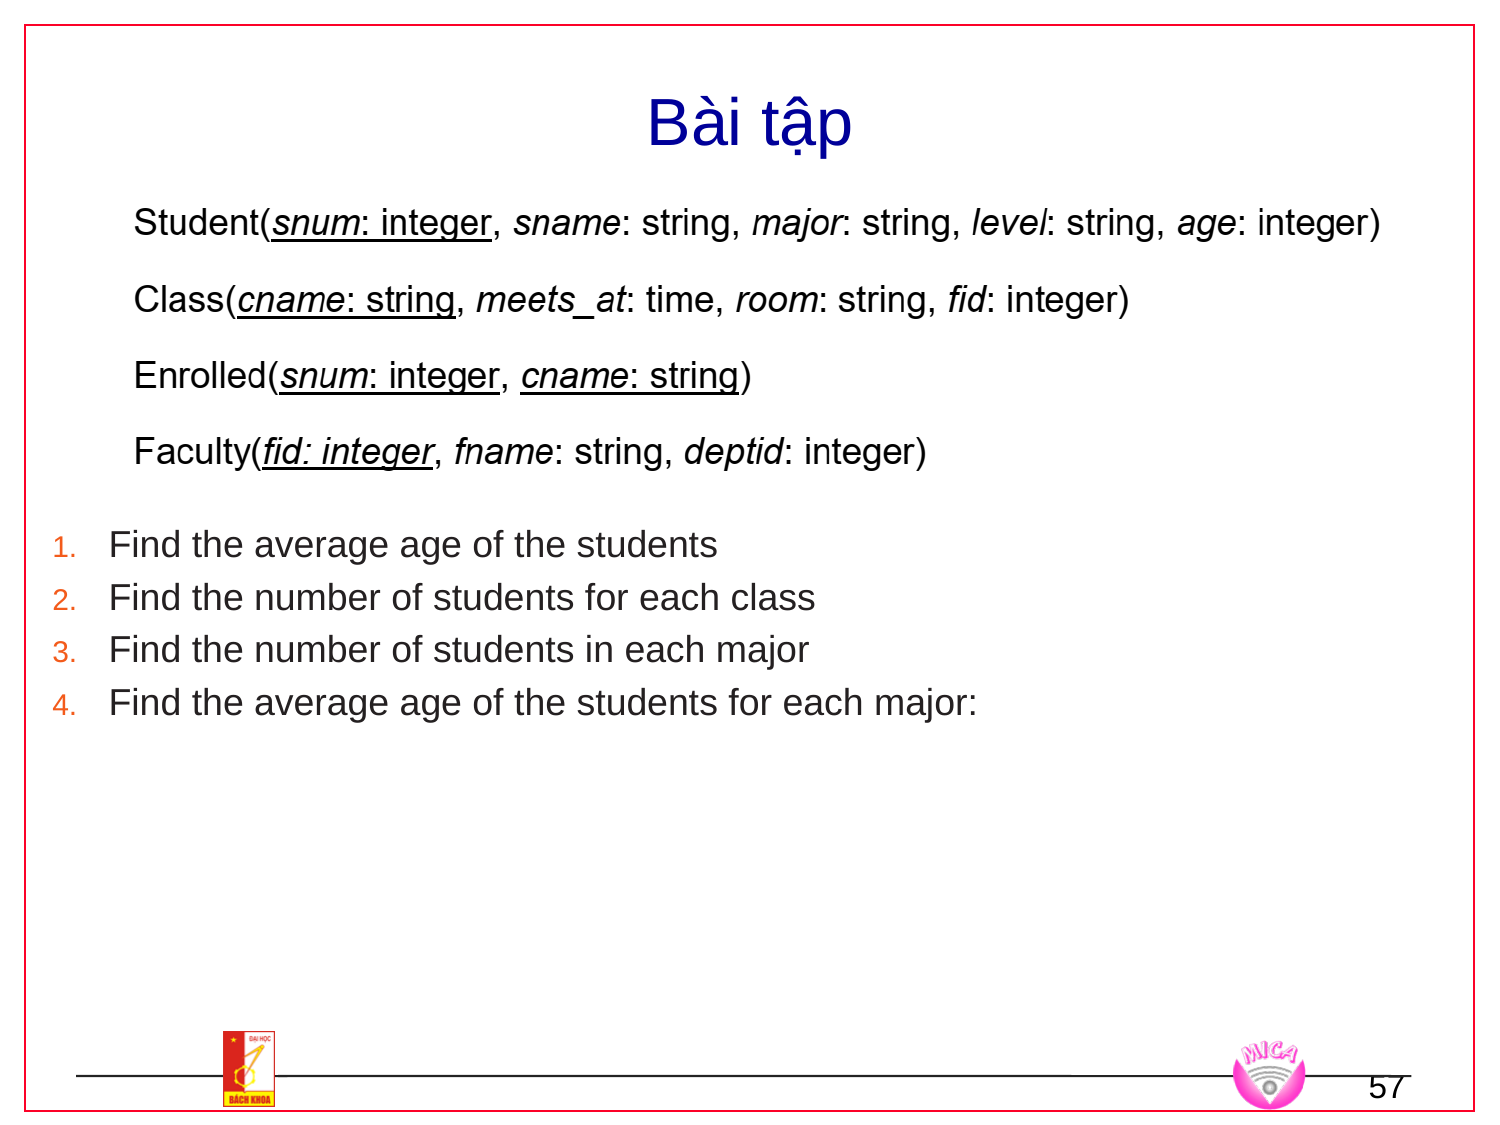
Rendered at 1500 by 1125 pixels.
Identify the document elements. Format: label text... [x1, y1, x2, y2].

text_box Find the average age of the students Find the number of students for each class Find the number of students in each major Find the average age of the students for each major: [37, 513, 1463, 1050]
picture [222, 1050, 276, 1108]
title Bài tập [111, 74, 1388, 163]
picture [106, 187, 1407, 489]
picture [1231, 1050, 1307, 1111]
